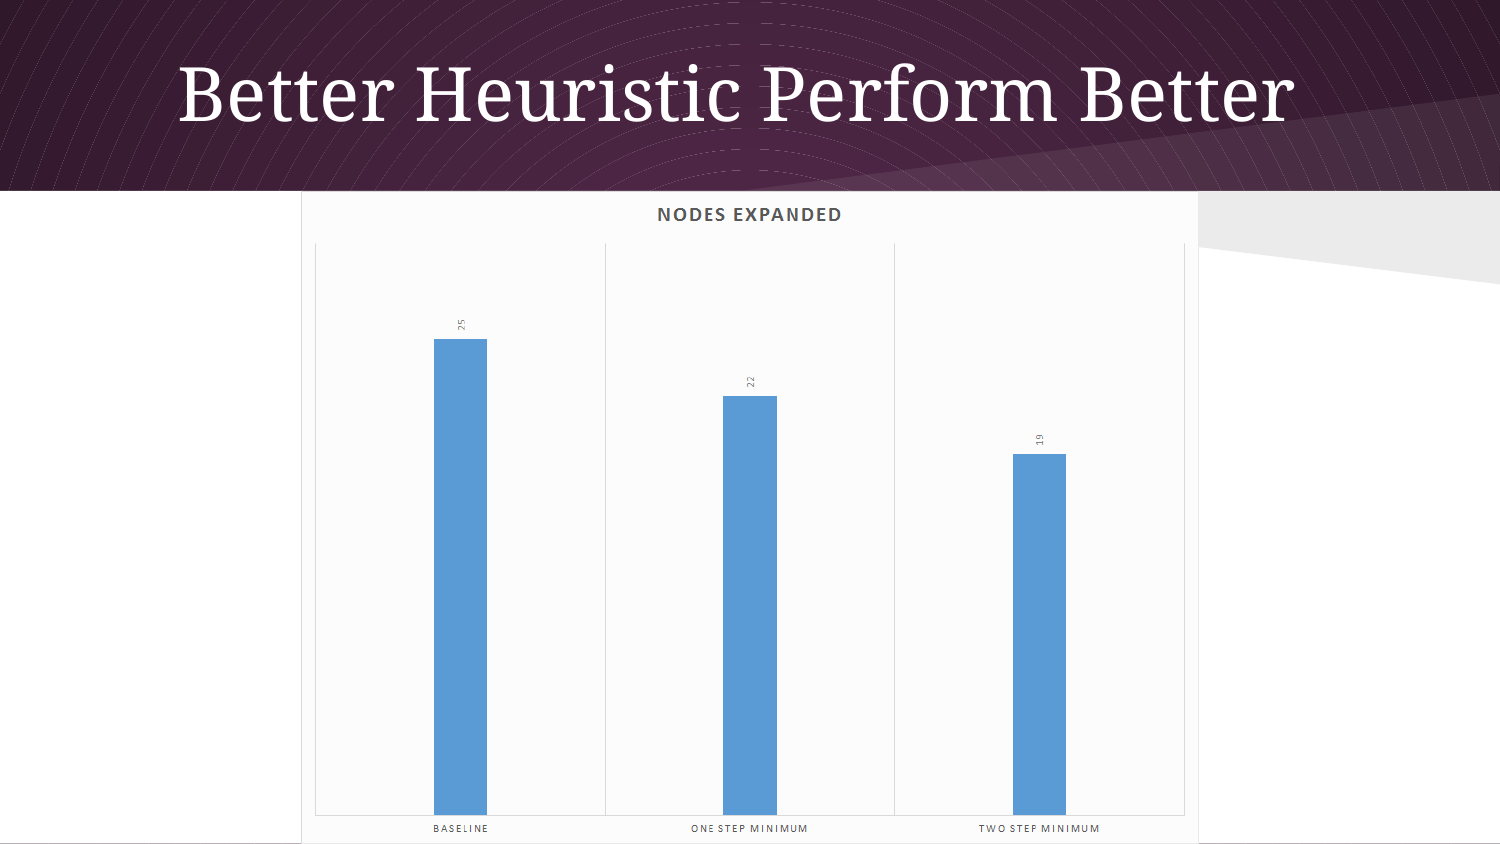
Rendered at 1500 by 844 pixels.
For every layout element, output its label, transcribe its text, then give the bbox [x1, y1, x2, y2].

picture [300, 191, 1199, 844]
text_box [162, 169, 1337, 192]
text_box Better Heuristic Perform Better [162, 31, 1337, 169]
